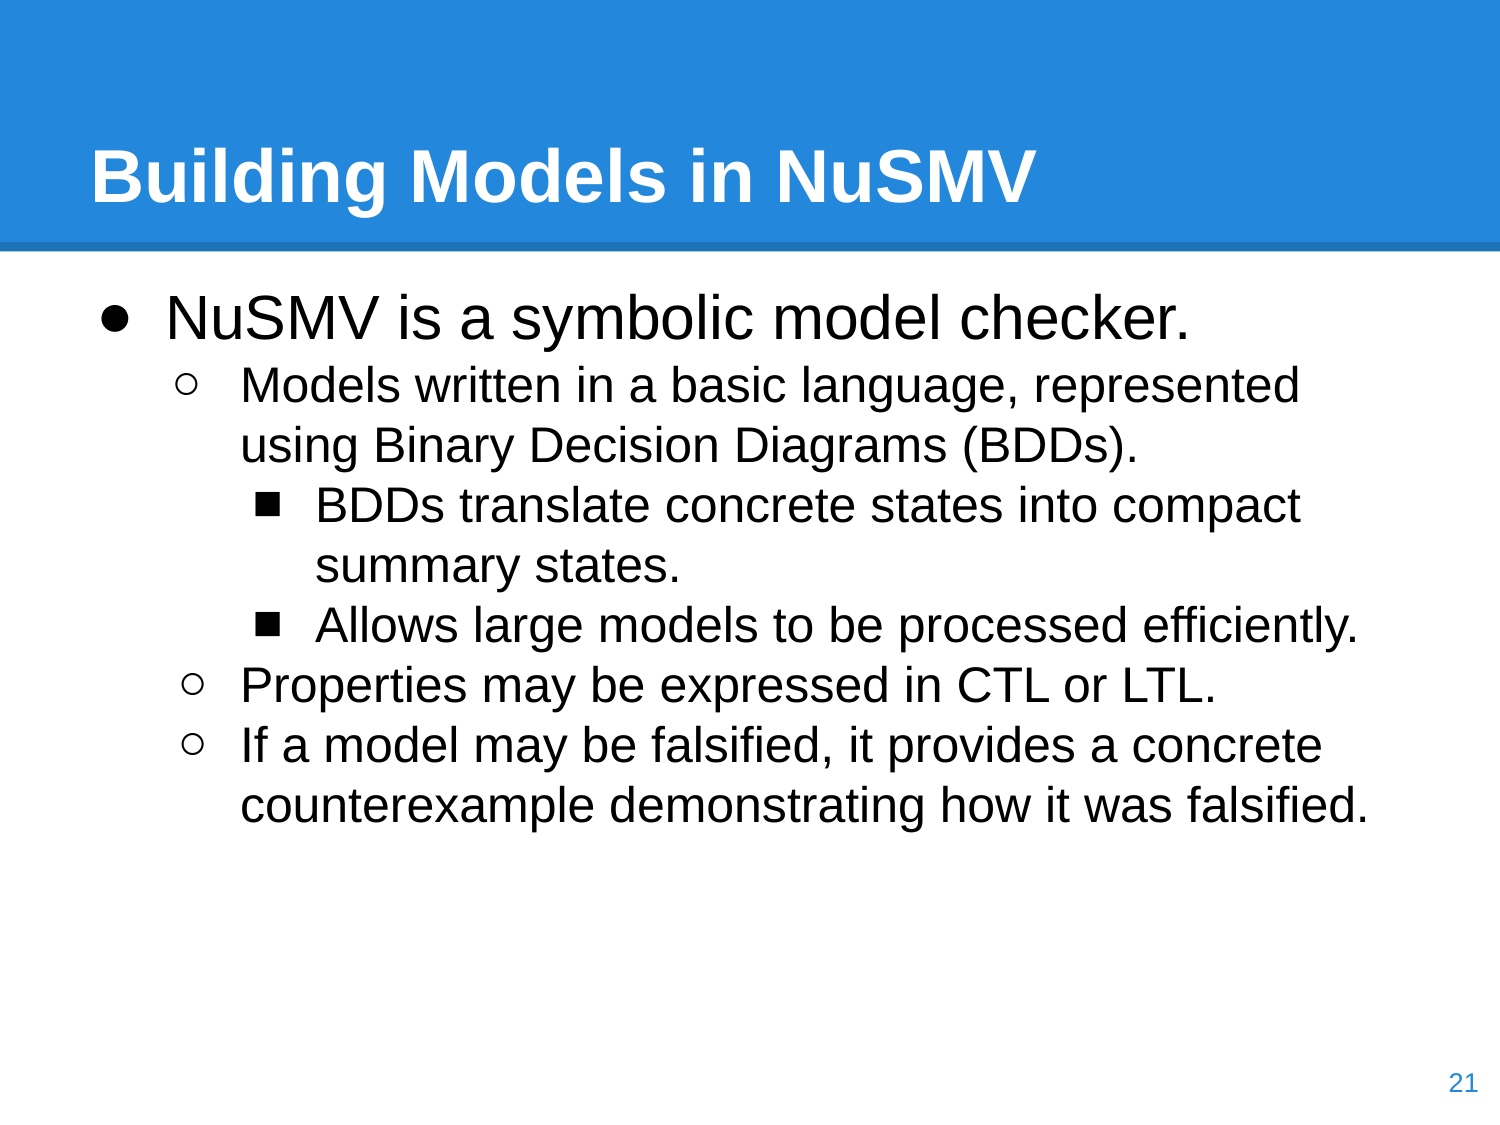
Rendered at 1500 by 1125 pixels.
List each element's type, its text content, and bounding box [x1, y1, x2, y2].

slide_number ‹#› [1403, 1038, 1494, 1125]
list NuSMV is a symbolic model checker. Models written in a basic language, represented using Binary Decision Diagrams (BDDs). BDDs translate concrete states into compact summary states. Allows large models to be processed efficiently. Properties may be expressed in CTL or LTL. If a model may be falsified, it provides a concrete counterexample demonstrating how it was falsified. [75, 262, 1425, 1078]
title Building Models in NuSMV [75, 45, 1425, 233]
